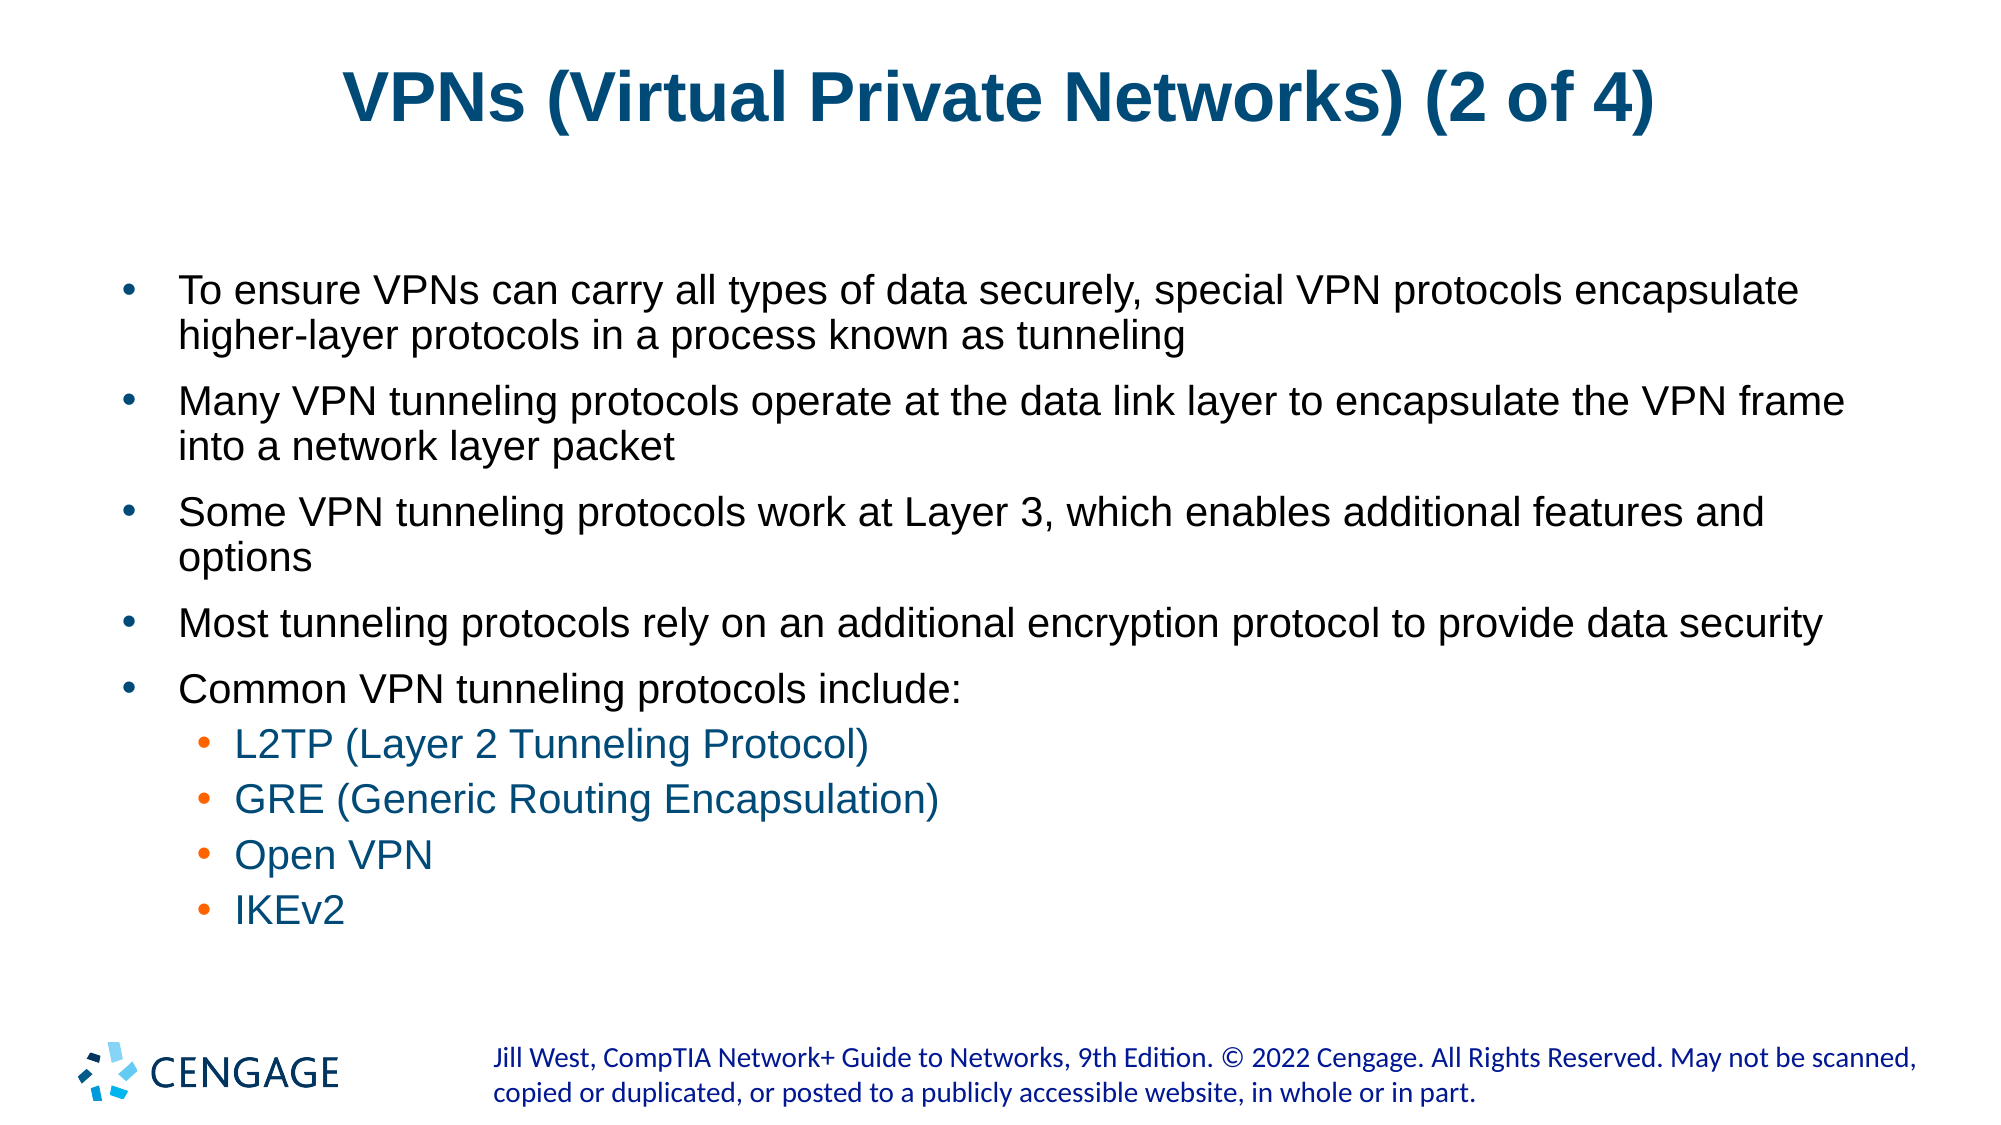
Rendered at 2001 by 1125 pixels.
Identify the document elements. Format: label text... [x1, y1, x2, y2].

picture [78, 1042, 338, 1101]
list To ensure VPNs can carry all types of data securely, special VPN protocols encapsulate higher-layer protocols in a process known as tunneling Many VPN tunneling protocols operate at the data link layer to encapsulate the VPN frame into a network layer packet Some VPN tunneling protocols work at Layer 3, which enables additional features and options Most tunneling protocols rely on an additional encryption protocol to provide data security Common VPN tunneling protocols include: L2TP (Layer 2 Tunneling Protocol) GRE (Generic Routing Encapsulation) Open VPN IKEv2 [121, 268, 1880, 990]
title VPNs (Virtual Private Networks) (2 of 4) [137, 59, 1863, 171]
